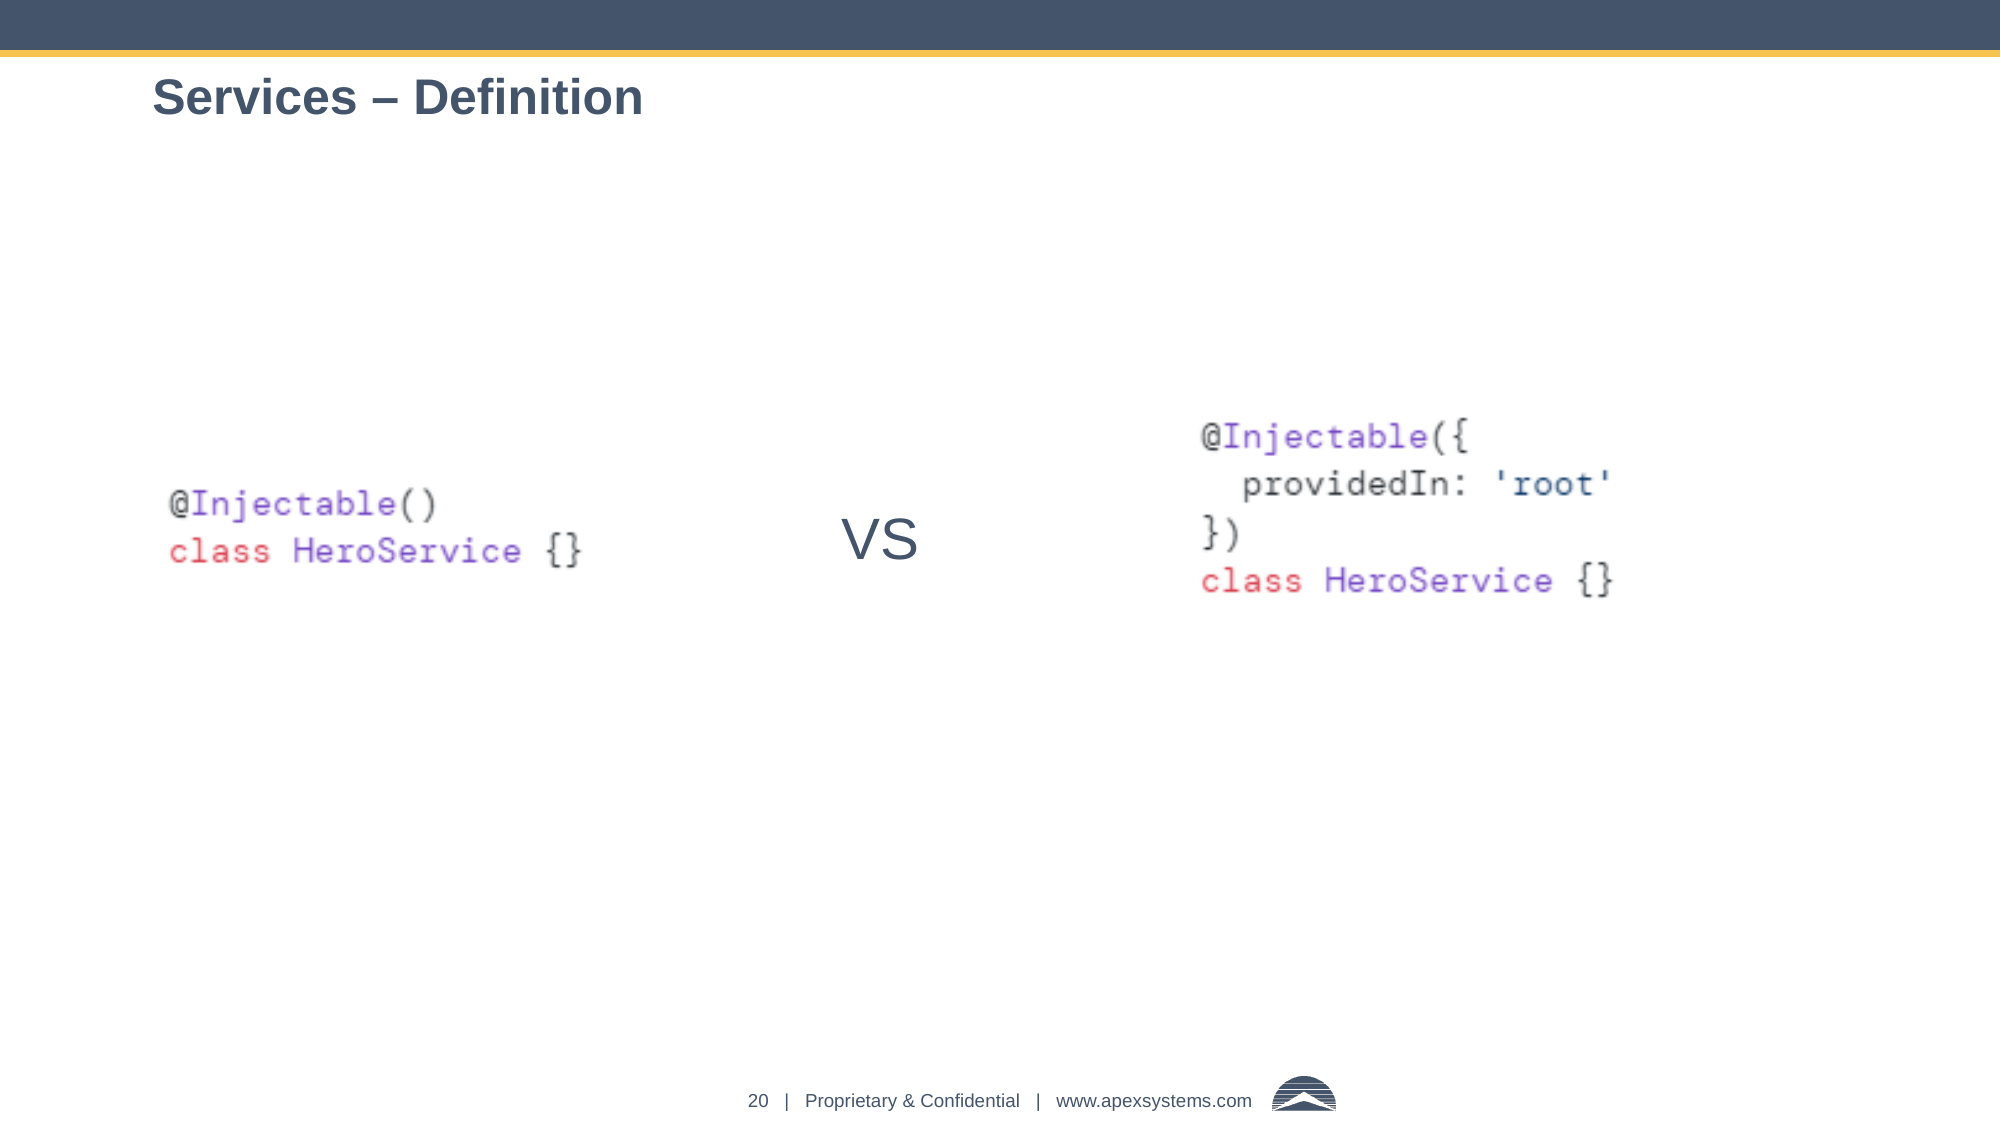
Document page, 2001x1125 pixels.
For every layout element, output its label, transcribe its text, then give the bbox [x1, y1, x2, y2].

text_box VS [826, 502, 1094, 703]
picture [137, 456, 751, 603]
title Services – Definition [137, 64, 1863, 139]
picture [1169, 379, 1713, 625]
picture [1272, 1076, 1336, 1112]
